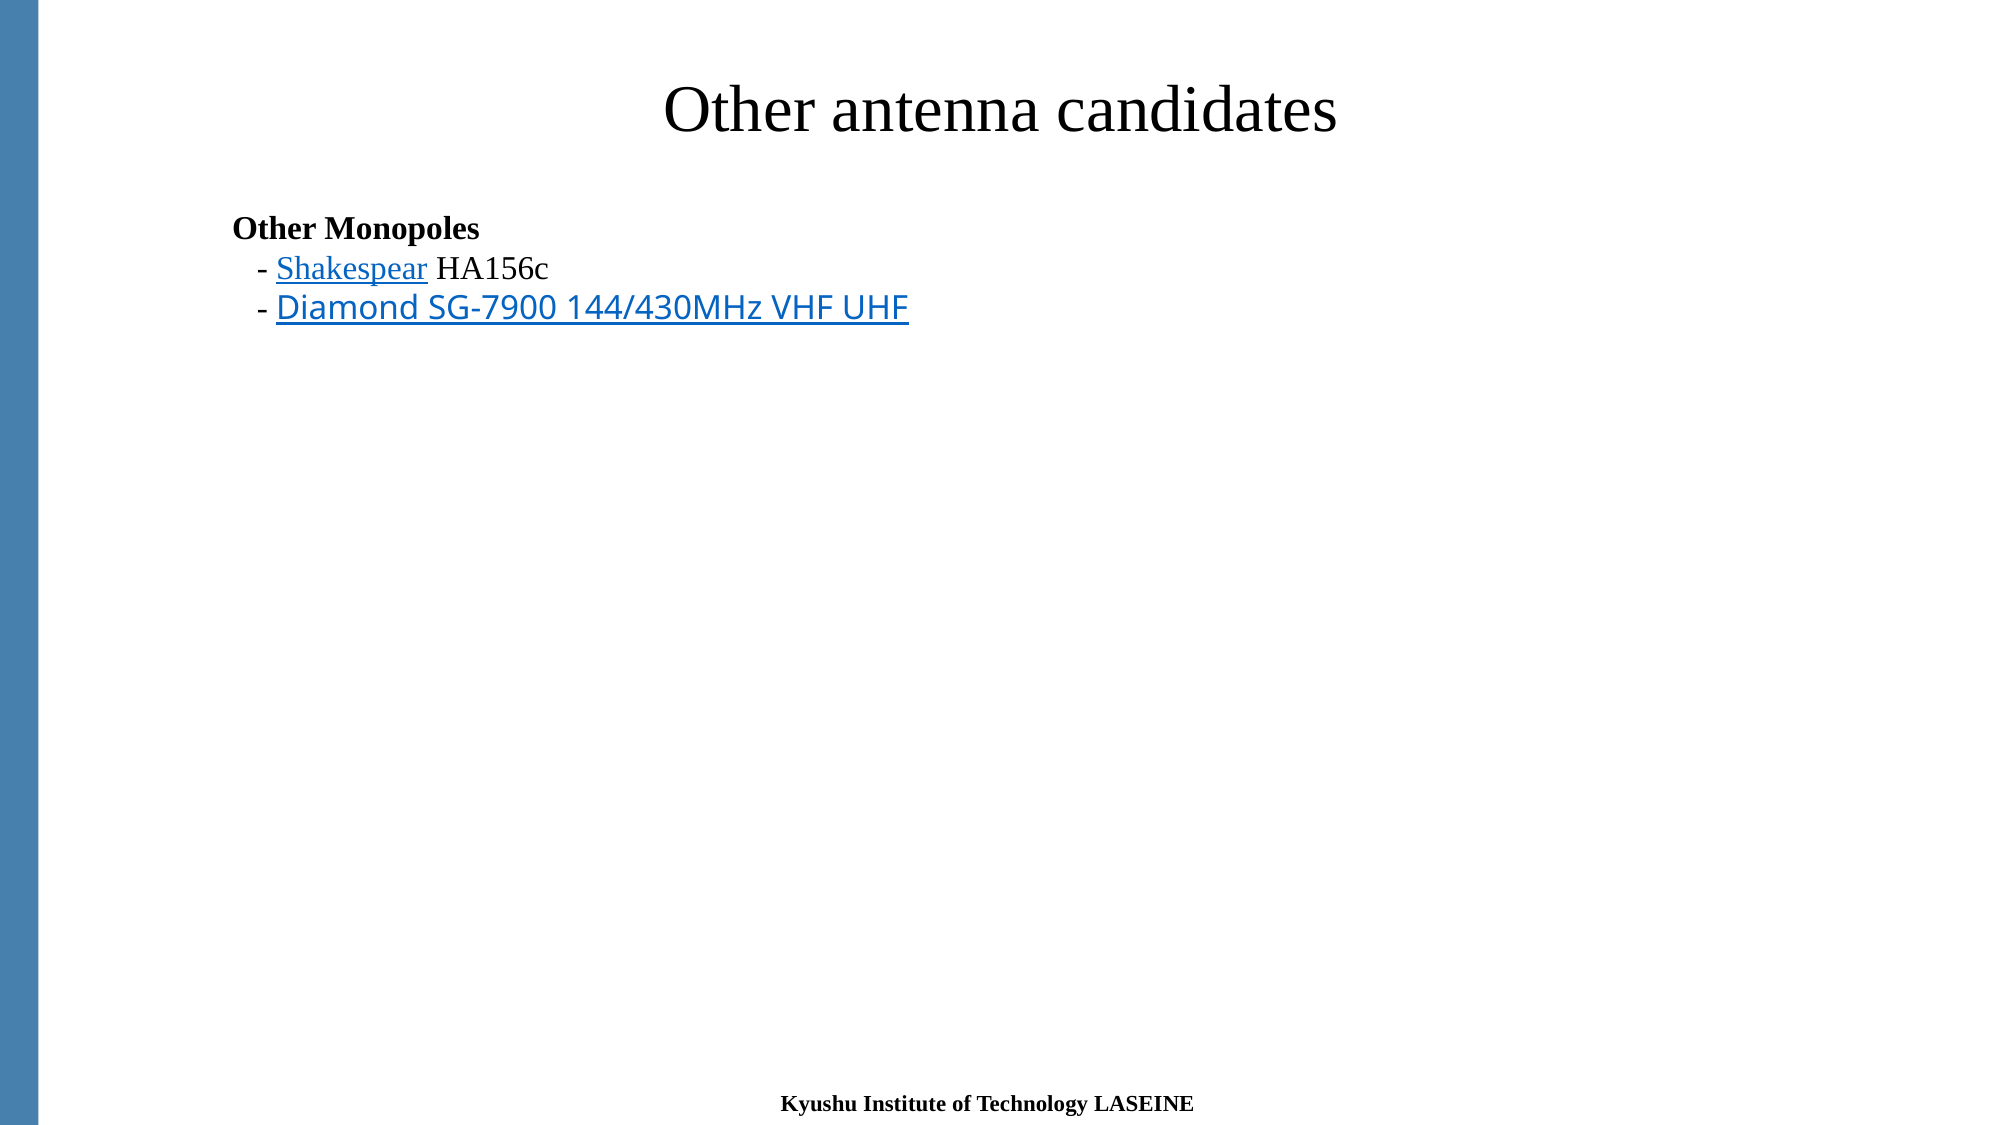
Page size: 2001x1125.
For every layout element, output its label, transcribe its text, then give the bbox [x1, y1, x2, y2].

title Other antenna candidates [648, 47, 1709, 172]
text_box Other Monopoles - Shakespear HA156c - Diamond SG-7900 144/430MHz VHF UHF [217, 199, 941, 340]
